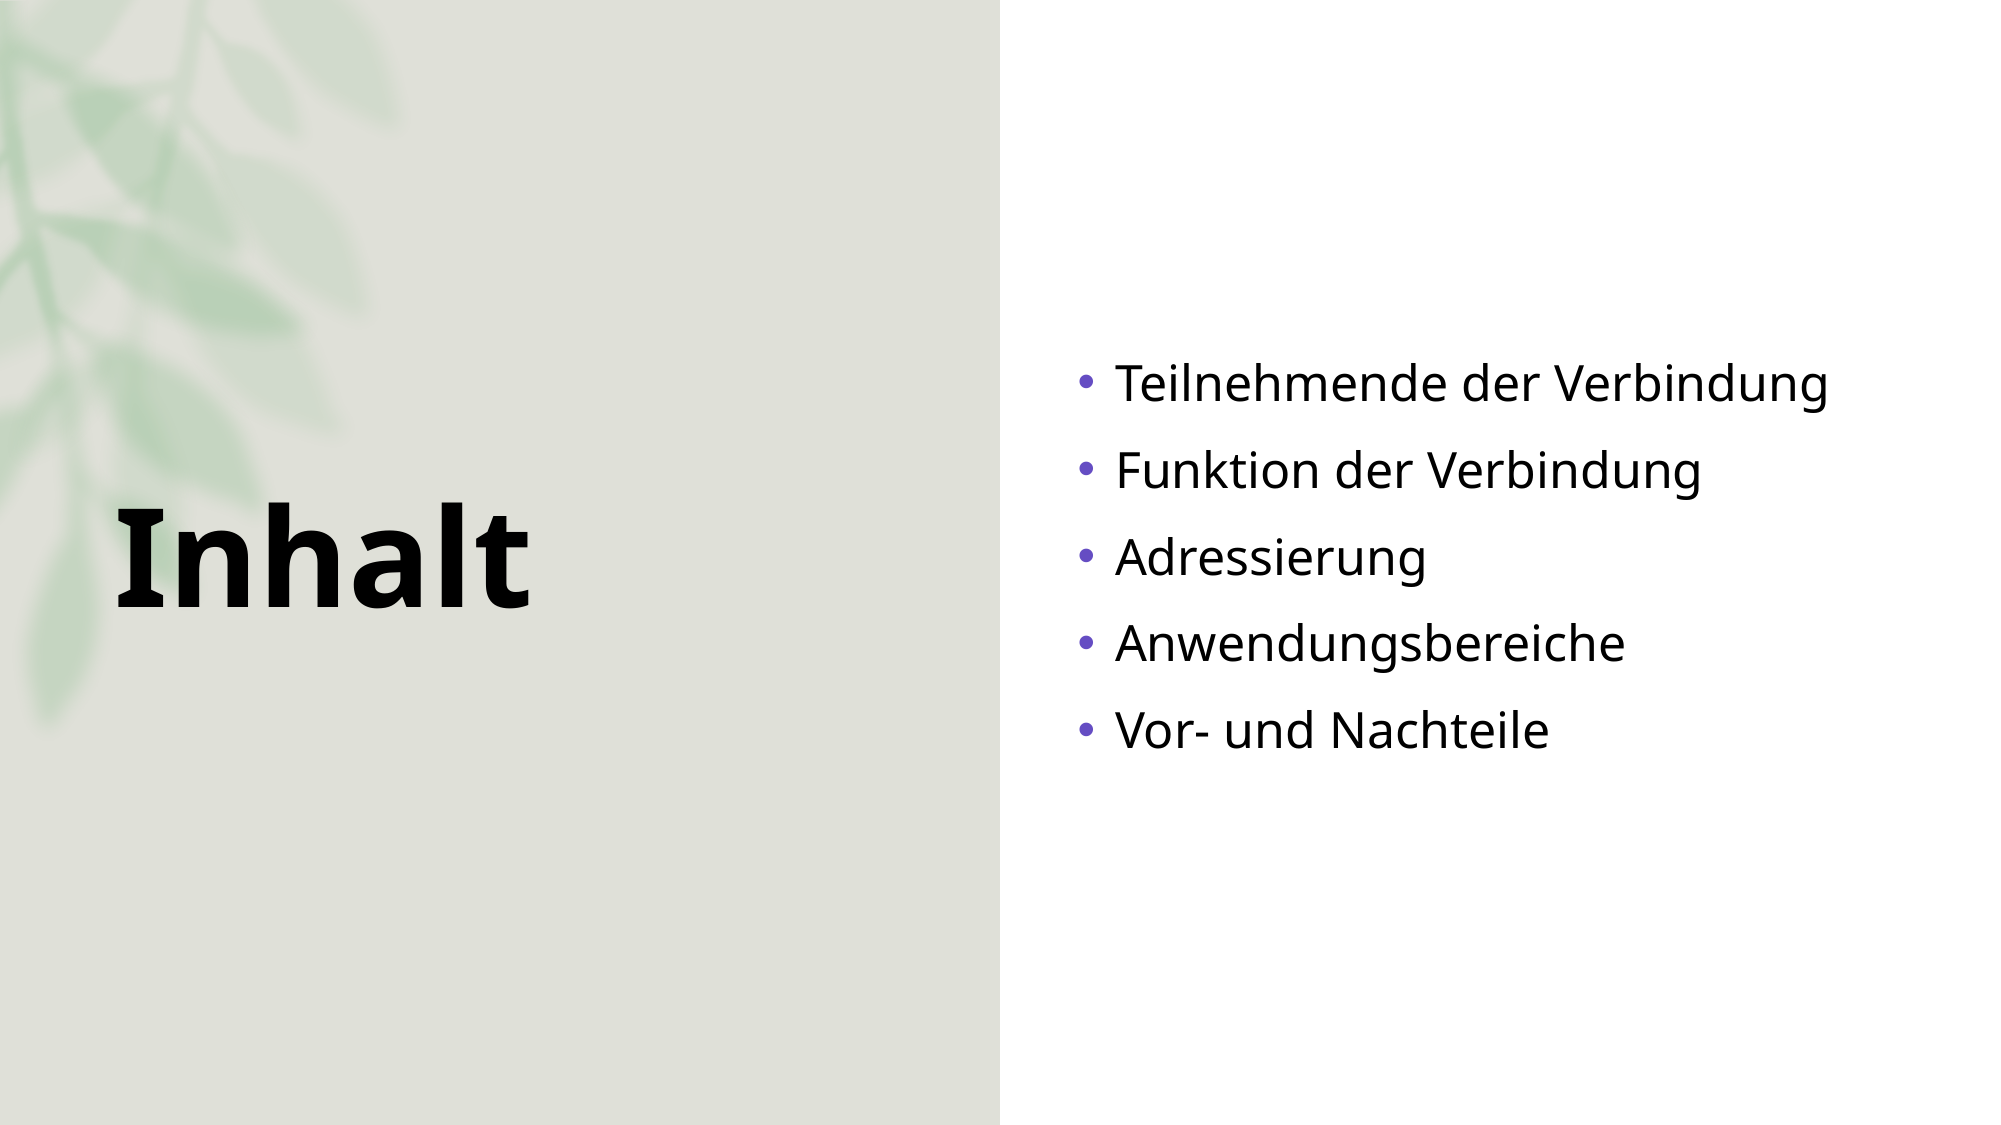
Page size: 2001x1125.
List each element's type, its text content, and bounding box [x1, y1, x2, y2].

text_box [0, 0, 1001, 1125]
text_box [0, 0, 443, 755]
list Teilnehmende der Verbindung Funktion der Verbindung Adressierung Anwendungsbereiche Vor- und Nachteile [1062, 91, 1913, 1013]
text_box [1001, 0, 2000, 1125]
title Inhalt [99, 91, 950, 1013]
